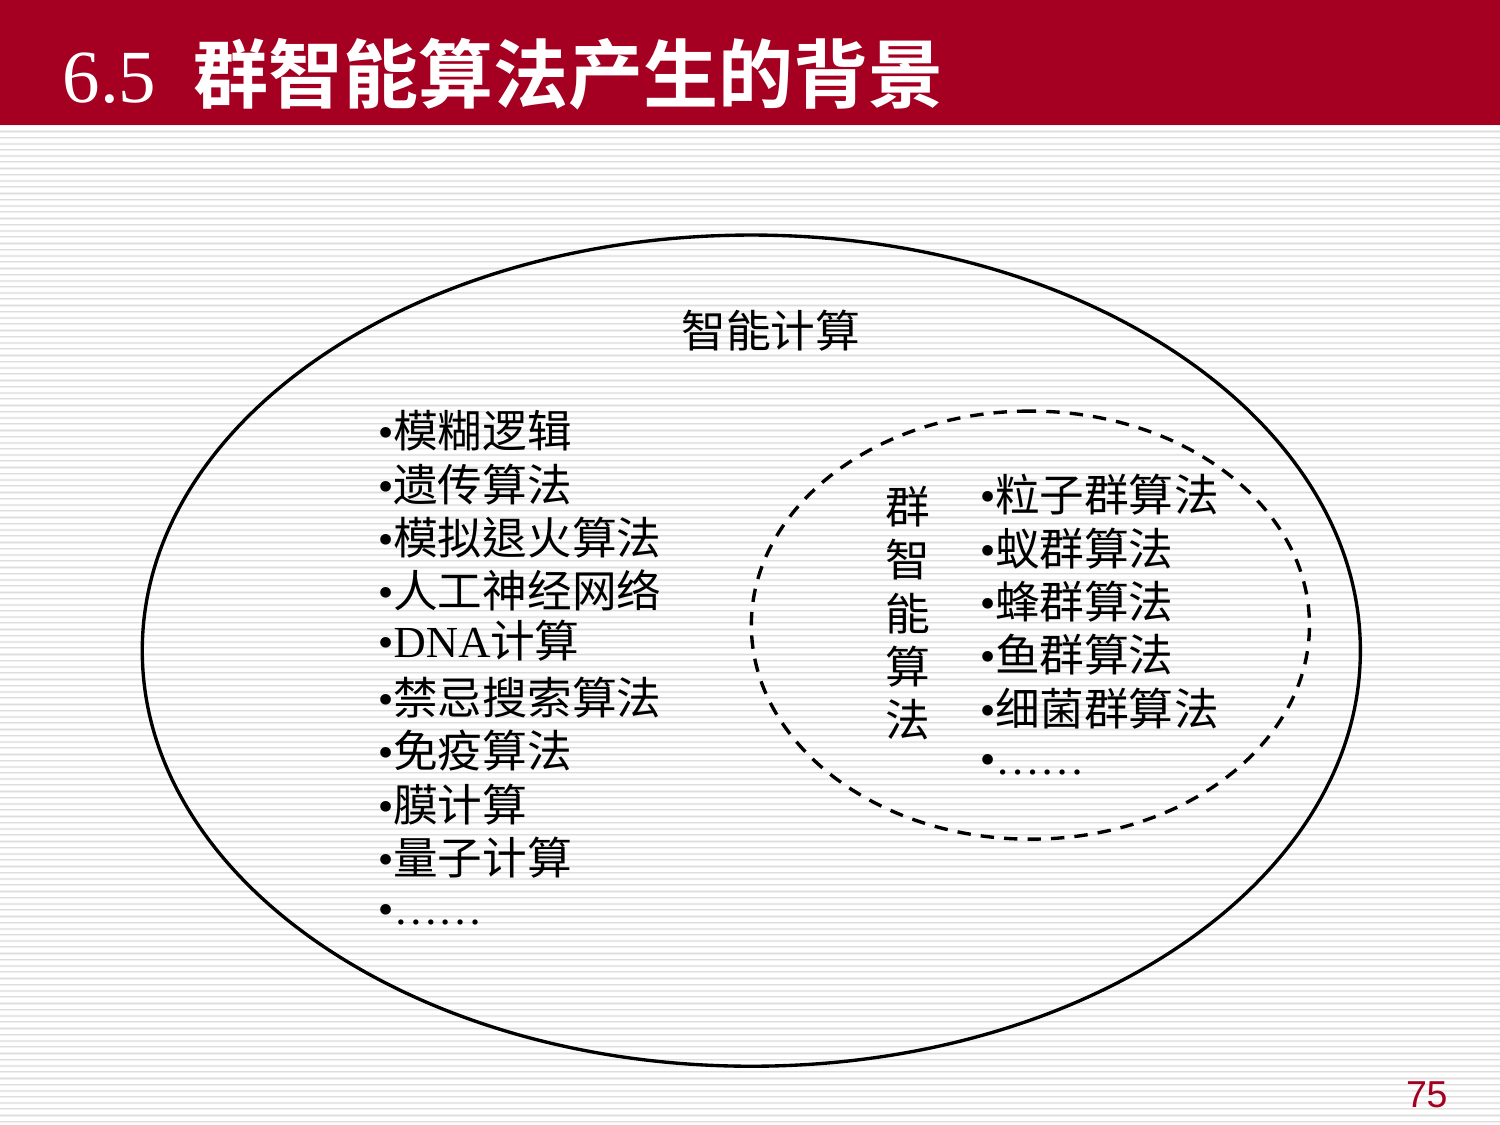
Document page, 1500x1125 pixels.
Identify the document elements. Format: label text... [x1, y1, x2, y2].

slide_number 75 [1137, 1062, 1463, 1122]
title 6.5 群智能算法产生的背景 [0, 0, 1500, 125]
picture [0, 125, 1500, 1125]
